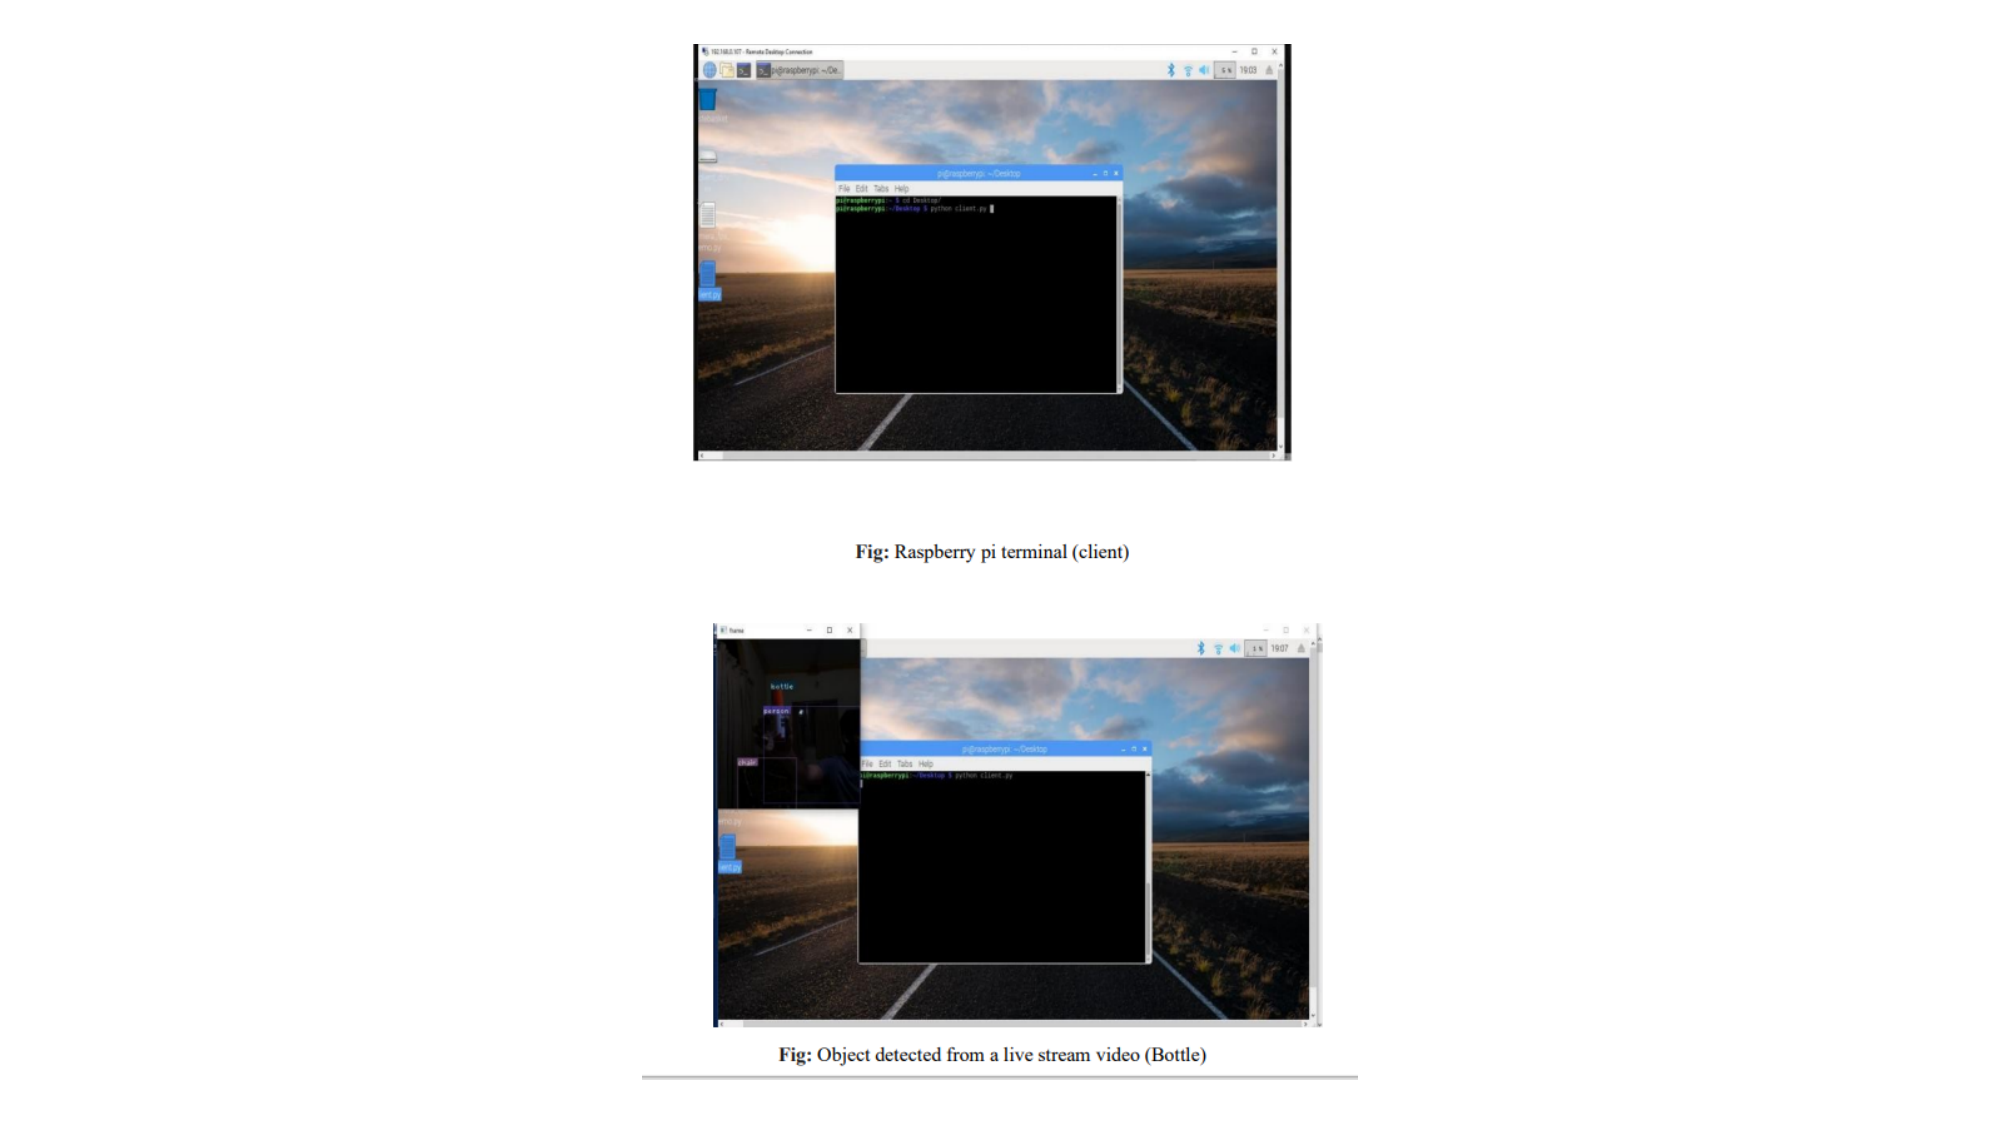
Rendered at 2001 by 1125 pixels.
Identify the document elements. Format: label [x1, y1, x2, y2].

picture [642, 44, 1358, 1080]
